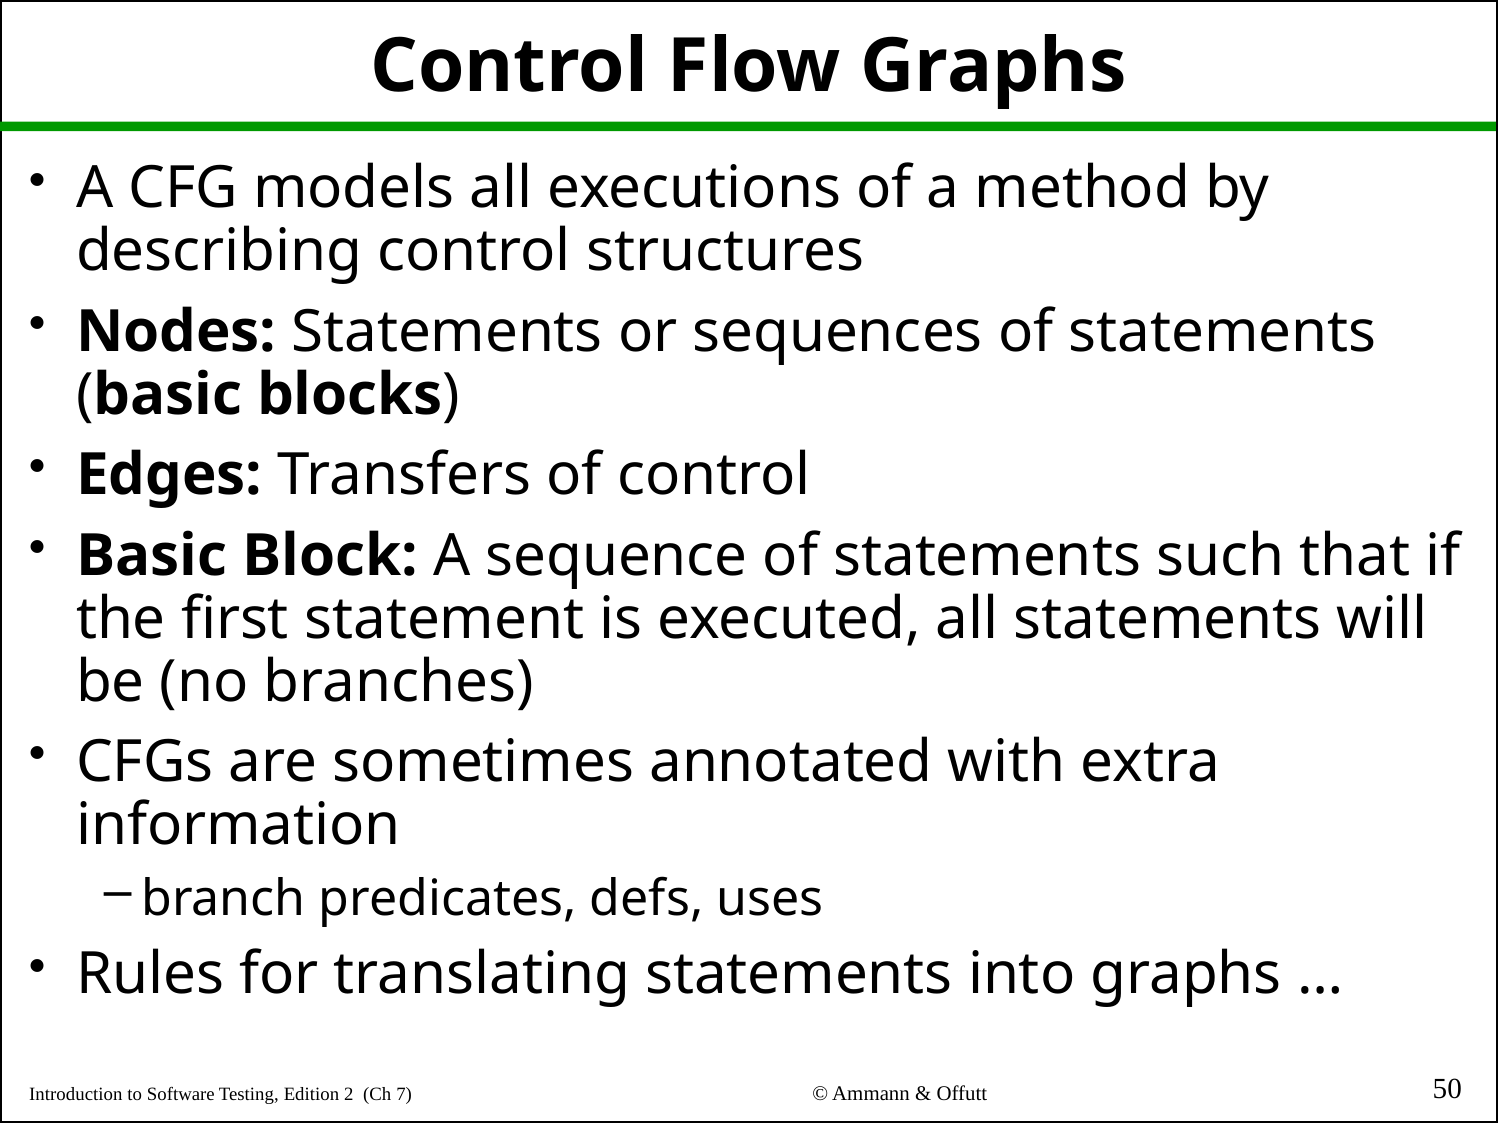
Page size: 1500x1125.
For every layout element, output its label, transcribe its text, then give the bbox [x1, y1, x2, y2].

slide_number 50 [1183, 1064, 1478, 1113]
list A CFG models all executions of a method by describing control structures Nodes: Statements or sequences of statements (basic blocks) Edges: Transfers of control Basic Block: A sequence of statements such that if the first statement is executed, all statements will be (no branches) CFGs are sometimes annotated with extra information branch predicates, defs, uses Rules for translating statements into graphs … [13, 149, 1485, 1063]
title Control Flow Graphs [13, 15, 1485, 120]
slide_number Introduction to Software Testing, Edition 2 (Ch 7) [13, 1067, 633, 1113]
footer © Ammann & Offutt [662, 1065, 1138, 1113]
